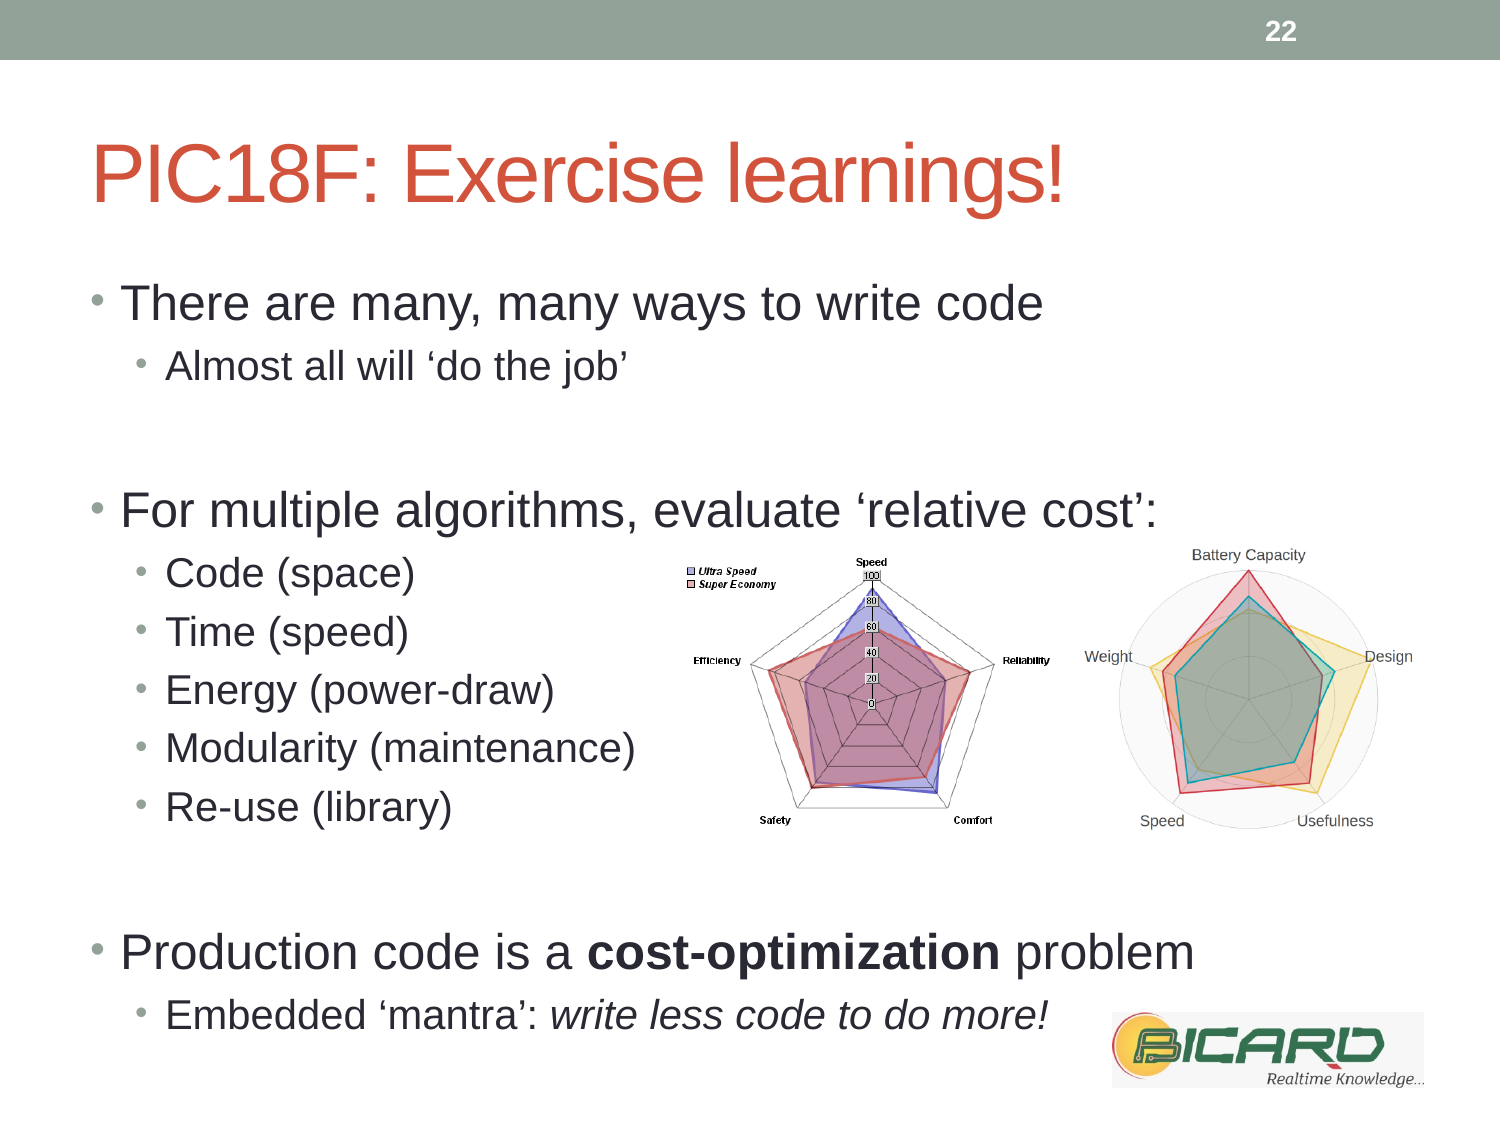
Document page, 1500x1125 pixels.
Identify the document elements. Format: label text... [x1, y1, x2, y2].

slide_number 22 [1250, 3, 1425, 57]
title PIC18F: Exercise learnings! [75, 87, 1425, 250]
list There are many, many ways to write code Almost all will ‘do the job’ For multiple algorithms, evaluate ‘relative cost’: Code (space) Time (speed) Energy (power-draw) Modularity (maintenance) Re-use (library) Production code is a cost-optimization problem Embedded ‘mantra’: write less code to do more! [75, 262, 1425, 1063]
picture [674, 549, 1068, 832]
picture [1112, 1063, 1424, 1088]
picture [1074, 537, 1423, 851]
